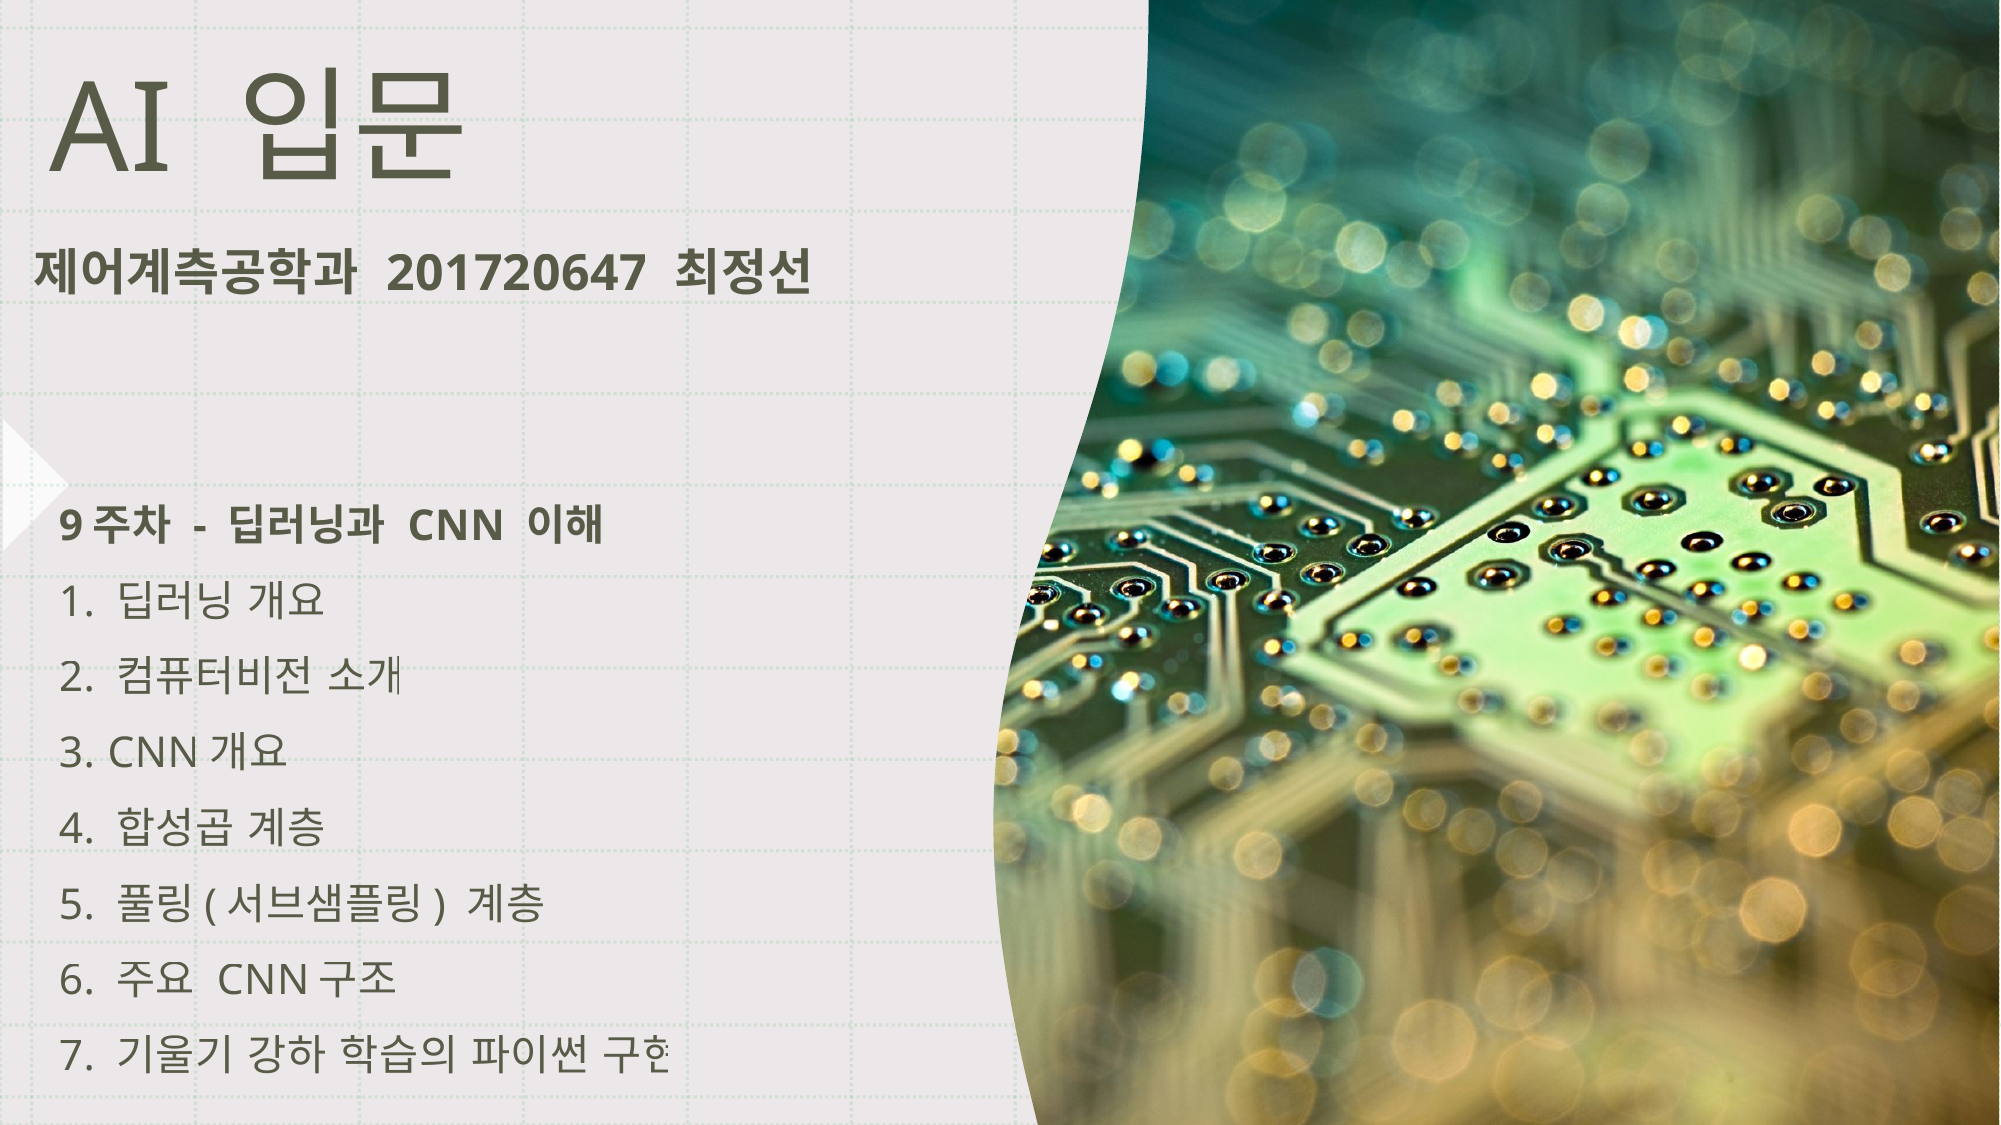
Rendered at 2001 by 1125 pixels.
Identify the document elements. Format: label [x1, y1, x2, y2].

text_box [0, 0, 993, 1125]
picture [993, 0, 1999, 1125]
